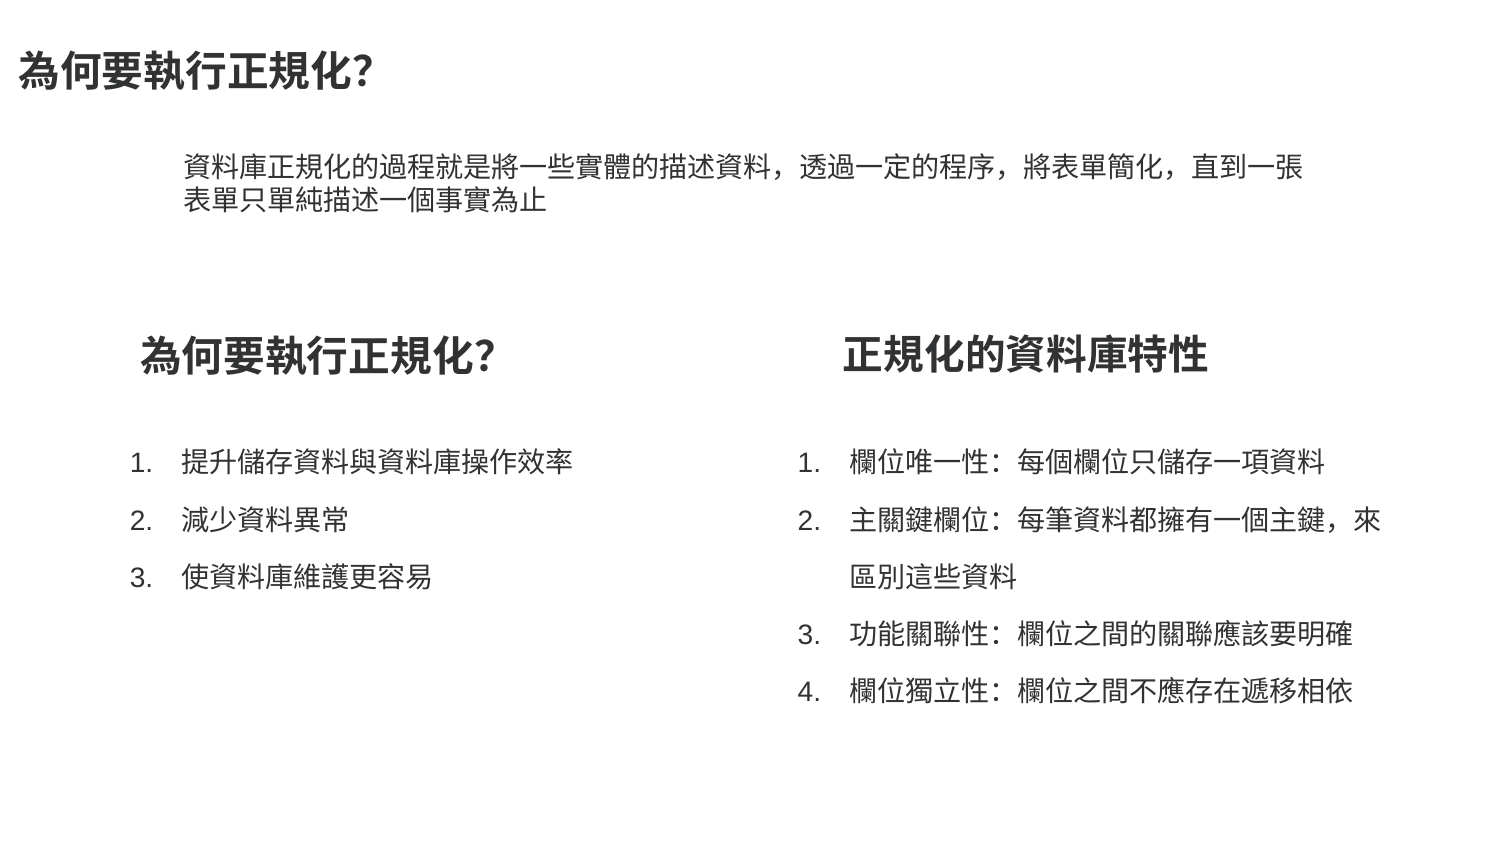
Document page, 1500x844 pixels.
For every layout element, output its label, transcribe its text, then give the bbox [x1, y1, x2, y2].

text_box 欄位唯一性：每個欄位只儲存一項資料 主關鍵欄位：每筆資料都擁有一個主鍵，來區別這些資料 功能關聯性：欄位之間的關聯應該要明確 欄位獨立性：欄位之間不應存在遞移相依 [759, 405, 1414, 723]
text_box 正規化的資料庫特性 [827, 289, 1320, 393]
text_box 為何要執行正規化？ [124, 289, 576, 349]
text_box 為何要執行正規化？ [3, 5, 455, 65]
text_box 資料庫正規化的過程就是將一些實體的描述資料，透過一定的程序，將表單簡化，直到一張表單只單純描述一個事實為止 [168, 133, 1332, 232]
text_box 提升儲存資料與資料庫操作效率 減少資料異常 使資料庫維護更容易 [91, 405, 673, 608]
